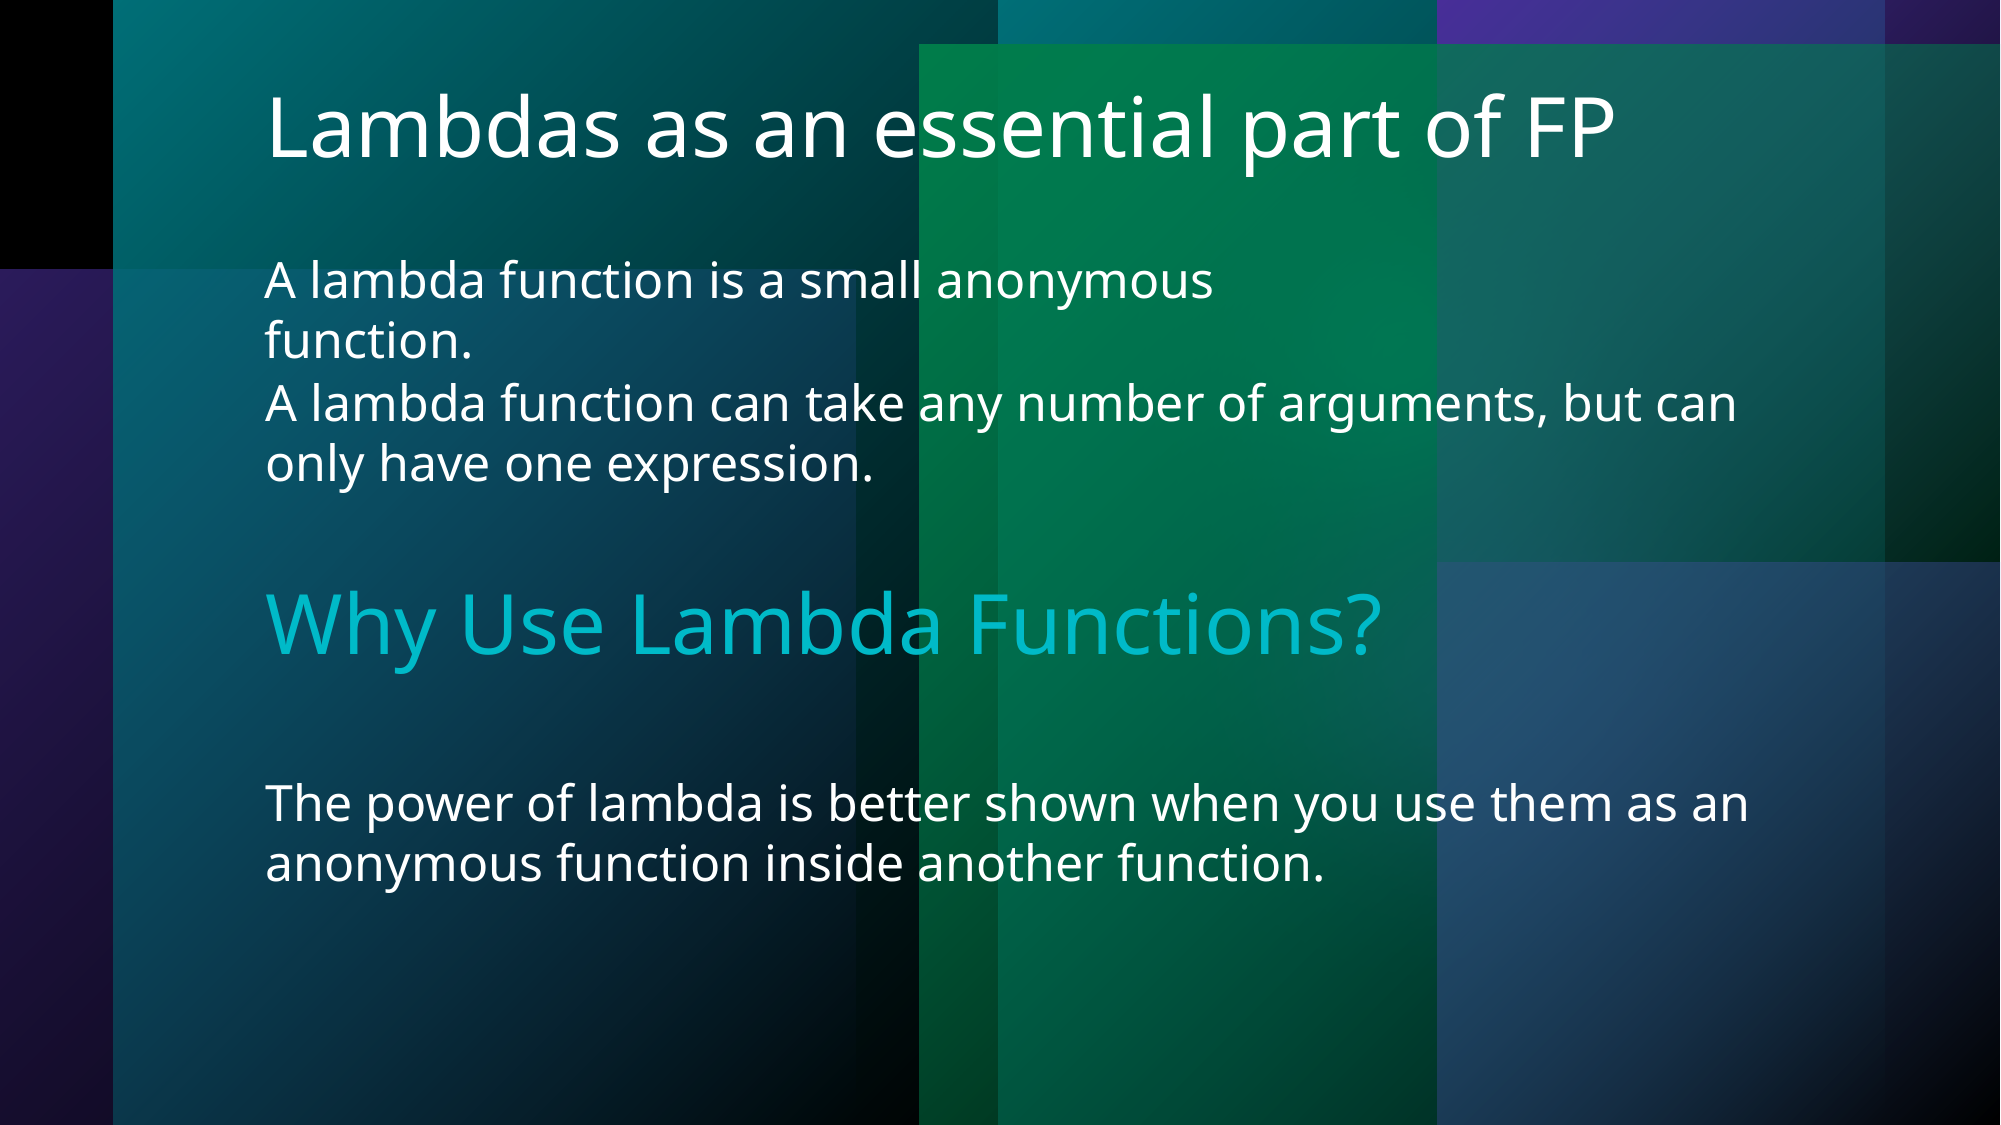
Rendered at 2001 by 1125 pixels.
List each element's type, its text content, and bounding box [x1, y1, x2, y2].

text_box Lambdas as an essential part of FP [250, 66, 1809, 182]
text_box A lambda function is a small anonymous function. [249, 241, 1450, 377]
text_box A lambda function can take any number of arguments, but can only have one expression. Why Use Lambda Functions? The power of lambda is better shown when you use them as an anonymous function inside another function. [250, 363, 1854, 1125]
